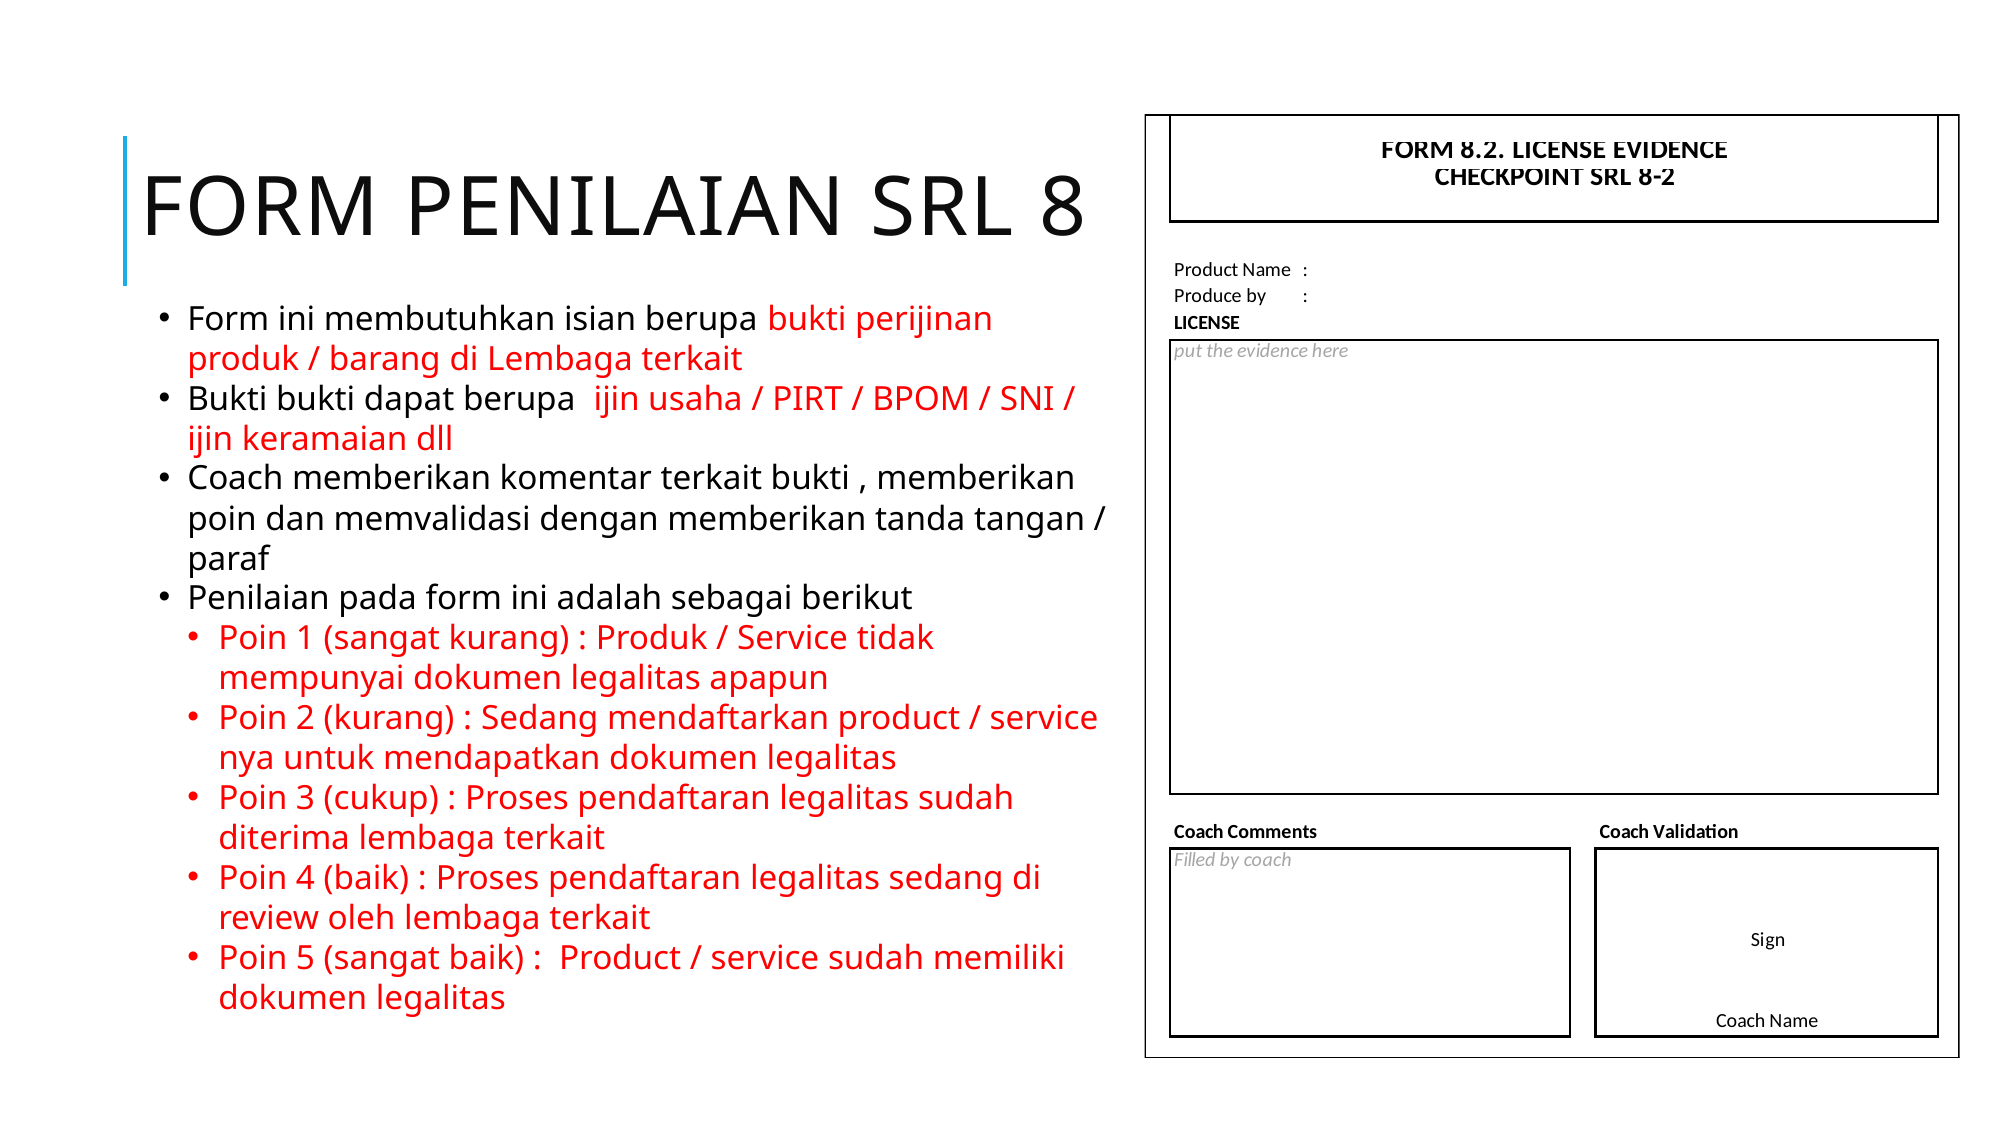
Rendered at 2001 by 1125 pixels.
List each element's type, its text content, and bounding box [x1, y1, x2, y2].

picture [1144, 114, 1962, 1060]
text_box Form ini membutuhkan isian berupa bukti perijinan produk / barang di Lembaga terkait Bukti bukti dapat berupa ijin usaha / PIRT / BPOM / SNI / ijin keramaian dll Coach memberikan komentar terkait bukti , memberikan poin dan memvalidasi dengan memberikan tanda tangan / paraf Penilaian pada form ini adalah sebagai berikut Poin 1 (sangat kurang) : Produk / Service tidak mempunyai dokumen legalitas apapun Poin 2 (kurang) : Sedang mendaftarkan product / service nya untuk mendapatkan dokumen legalitas Poin 3 (cukup) : Proses pendaftaran legalitas sudah diterima lembaga terkait Poin 4 (baik) : Proses pendaftaran legalitas sedang di review oleh lembaga terkait Poin 5 (sangat baik) : Product / service sudah memiliki dokumen legalitas [143, 289, 1137, 1024]
title form Penilaian SRL 8 [125, 157, 1120, 266]
